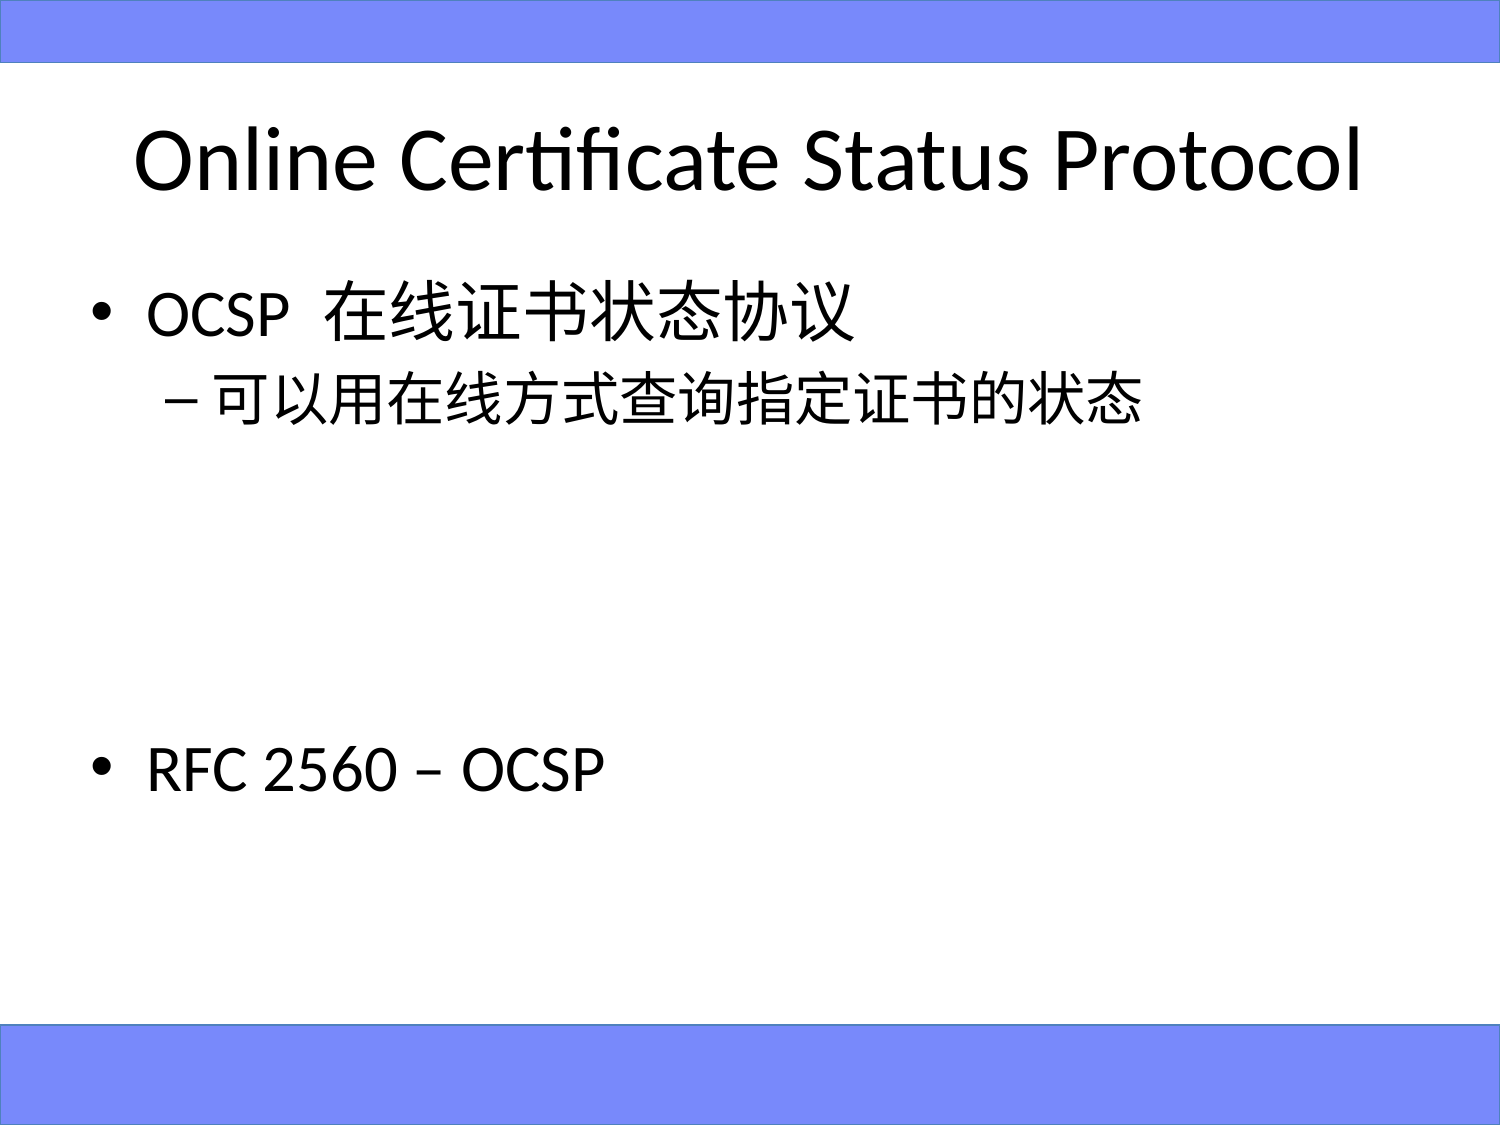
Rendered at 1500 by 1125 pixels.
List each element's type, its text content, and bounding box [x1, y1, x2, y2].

list OCSP 在线证书状态协议 可以用在线方式查询指定证书的状态 RFC 2560 – OCSP [75, 262, 1425, 1005]
title Online Certificate Status Protocol [75, 87, 1425, 221]
